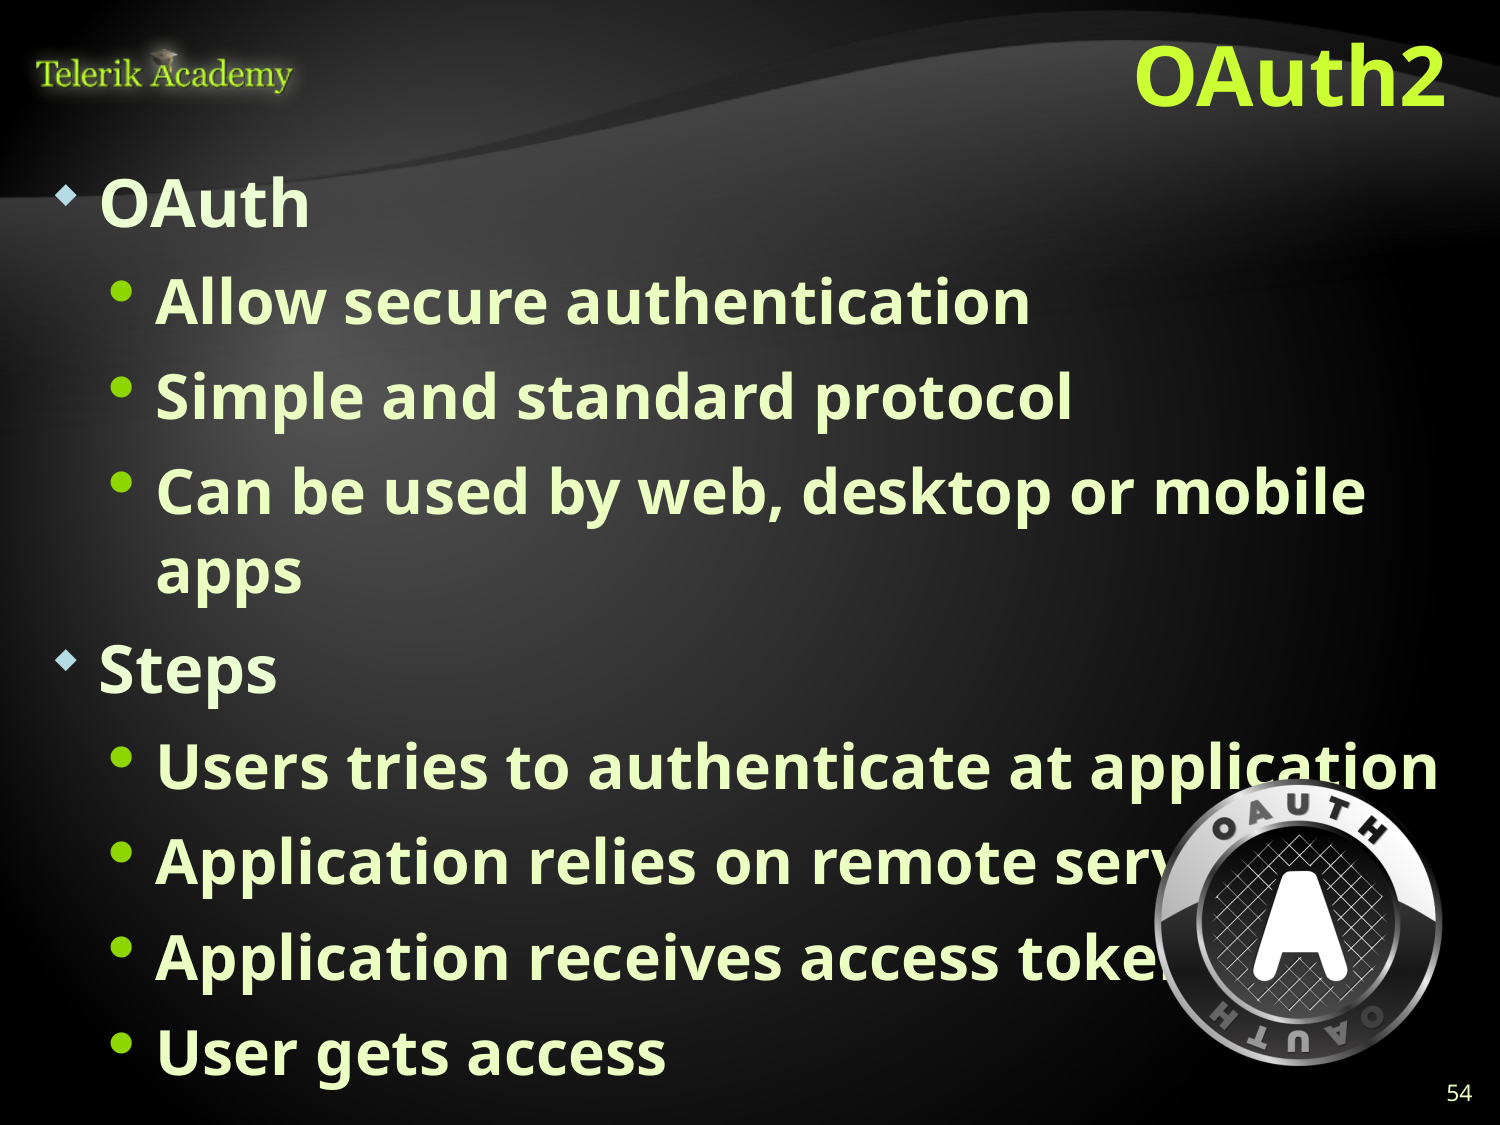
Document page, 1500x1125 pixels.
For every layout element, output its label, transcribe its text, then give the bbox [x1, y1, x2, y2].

title OAuth2 [300, 12, 1463, 149]
list OAuth Allow secure authentication Simple and standard protocol Can be used by web, desktop or mobile apps Steps Users tries to authenticate at application Application relies on remote service Application receives access token User gets access [37, 149, 1463, 1100]
picture [0, 0, 1500, 1125]
slide_number 54 [1412, 1074, 1488, 1113]
